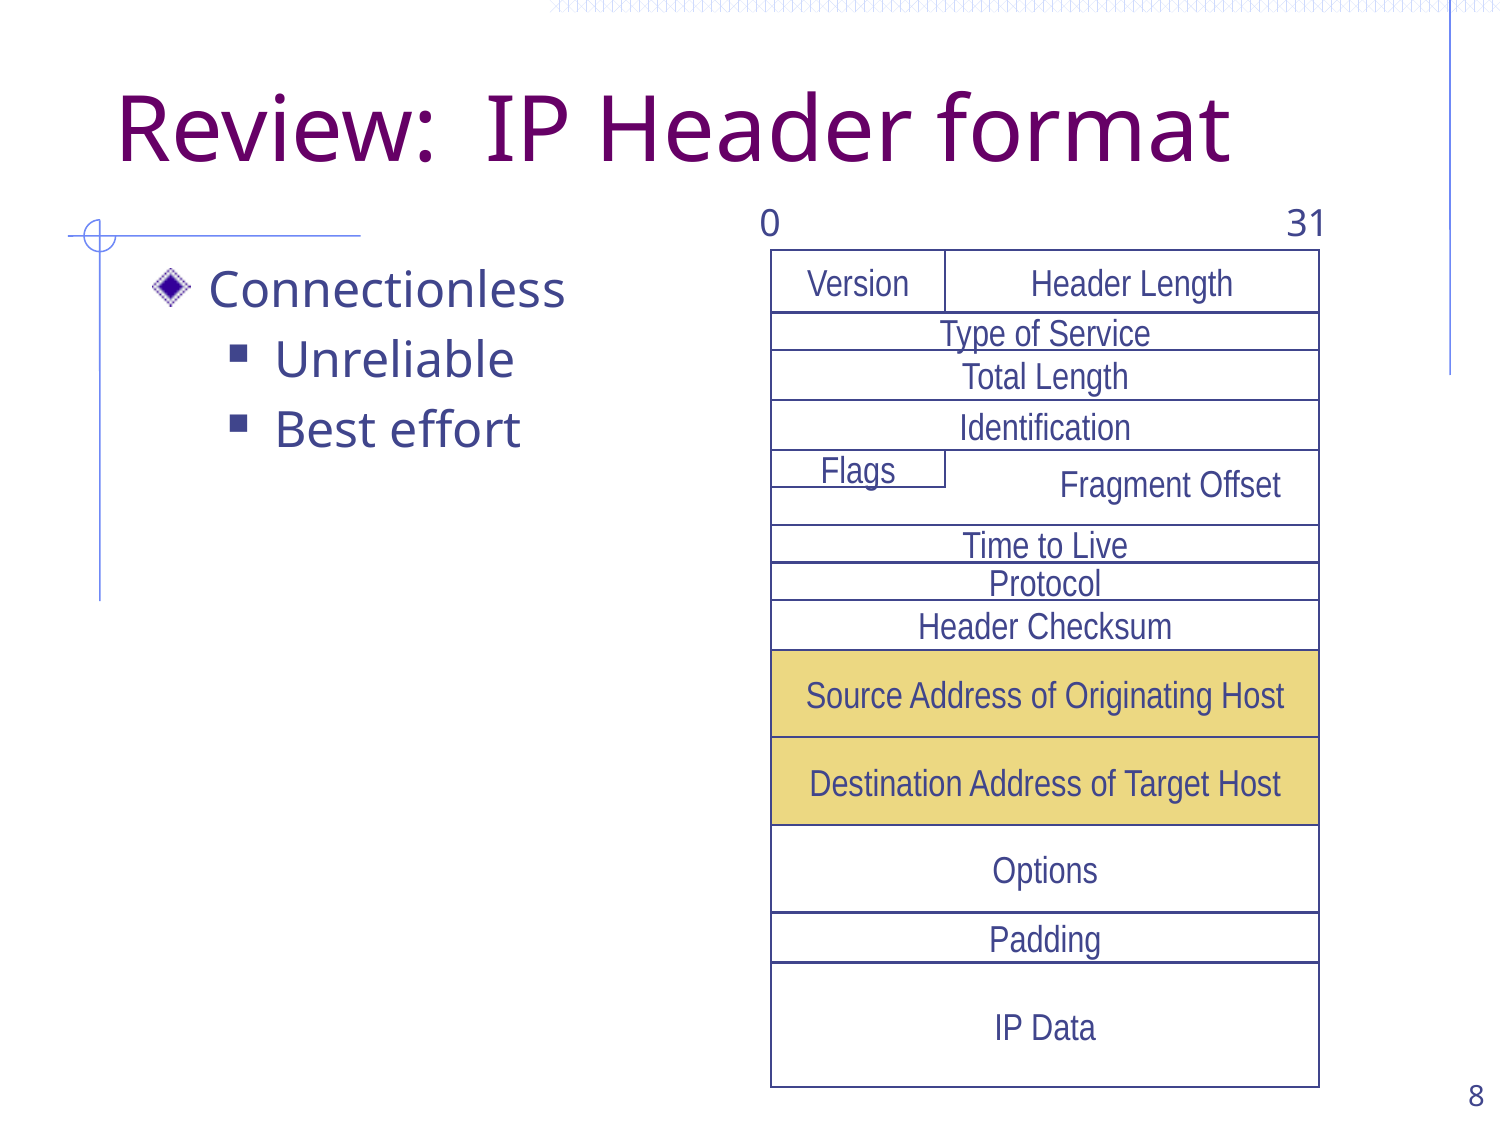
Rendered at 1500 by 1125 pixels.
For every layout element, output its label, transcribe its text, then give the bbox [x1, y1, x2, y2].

picture [152, 268, 191, 307]
list Connectionless Unreliable Best effort [137, 249, 835, 1113]
text_box 31 [1271, 191, 1344, 252]
slide_number 8 [1187, 1049, 1500, 1125]
title Review: IP Header format [99, 50, 1375, 188]
text_box 0 [744, 191, 796, 252]
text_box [771, 249, 1320, 1088]
